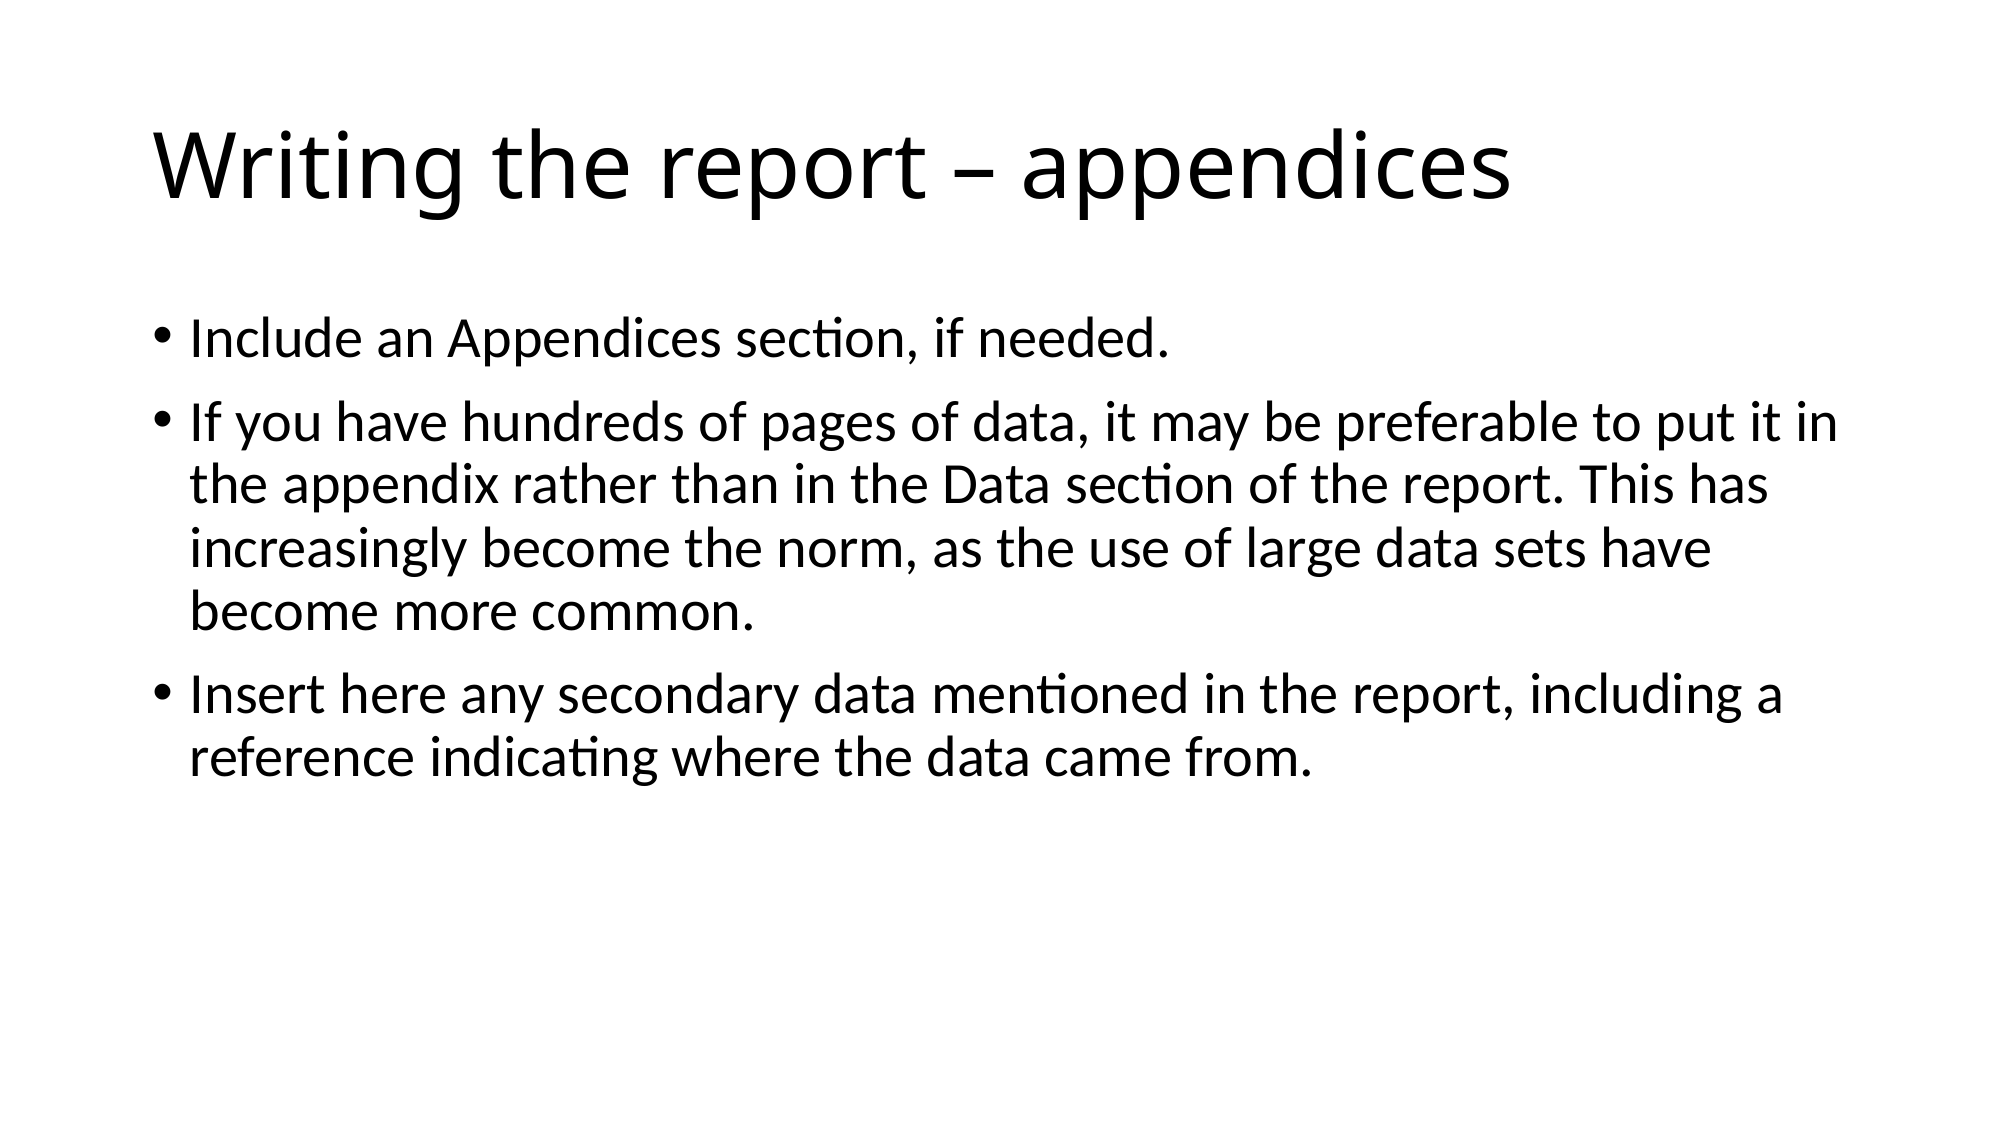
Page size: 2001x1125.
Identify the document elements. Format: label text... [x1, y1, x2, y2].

list Include an Appendices section, if needed. If you have hundreds of pages of data, it may be preferable to put it in the appendix rather than in the Data section of the report. This has increasingly become the norm, as the use of large data sets have become more common. Insert here any secondary data mentioned in the report, including a reference indicating where the data came from. [137, 299, 1863, 1012]
title Writing the report – appendices [137, 59, 1863, 278]
